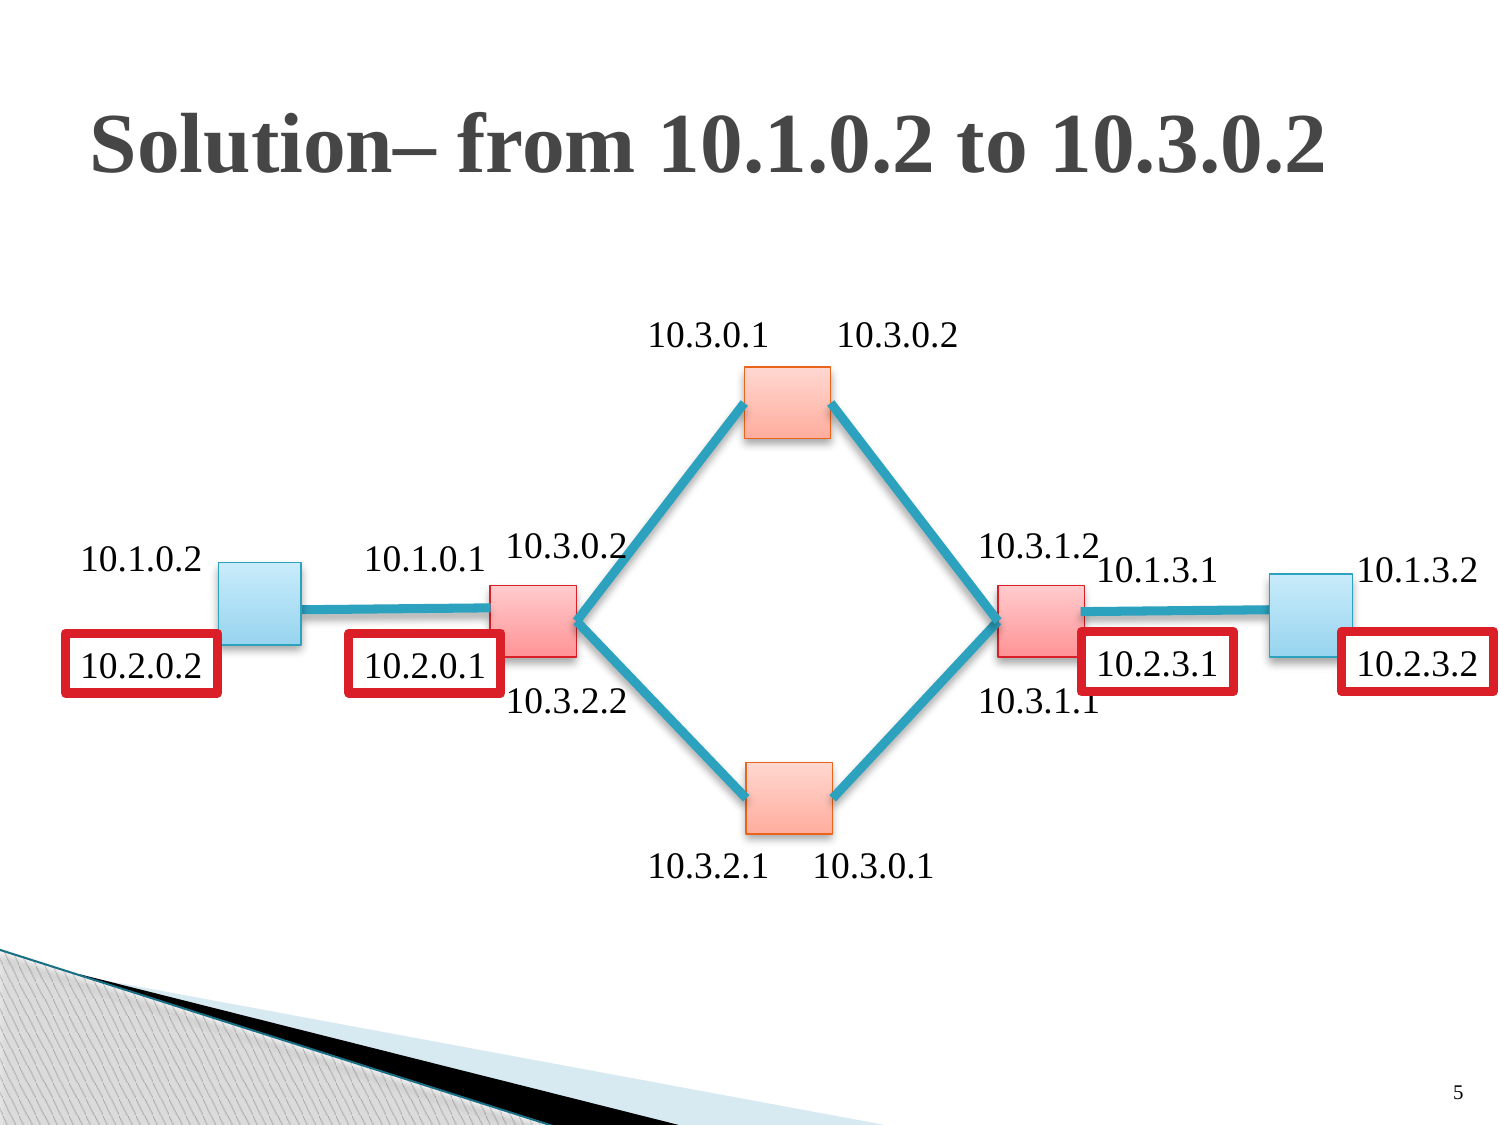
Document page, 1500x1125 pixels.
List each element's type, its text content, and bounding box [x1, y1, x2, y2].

text_box 10.3.1.2 [1005, 513, 1116, 574]
title Solution– from 10.1.0.2 to 10.3.0.2 [75, 45, 1425, 233]
text_box 10.1.3.2 [1341, 537, 1494, 597]
text_box [745, 762, 833, 835]
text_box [830, 402, 999, 622]
text_box 10.2.0.1 [344, 629, 388, 698]
text_box [744, 366, 831, 439]
text_box 10.3.0.1 [797, 834, 950, 894]
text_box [832, 632, 999, 799]
text_box 10.3.2.2 [490, 668, 570, 729]
text_box 10.2.0.1 [402, 629, 505, 698]
text_box 10.3.1.1 [1005, 668, 1116, 729]
text_box [1269, 573, 1353, 658]
text_box 10.3.0.2 [821, 302, 974, 363]
text_box 10.1.3.1 [1182, 537, 1234, 597]
text_box [489, 585, 570, 658]
text_box 10.1.3.1 [1081, 537, 1168, 597]
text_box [576, 402, 745, 620]
text_box 10.1.0.2 [65, 527, 218, 587]
text_box 10.2.3.2 [1337, 627, 1498, 696]
text_box [1005, 585, 1085, 658]
text_box [218, 562, 302, 646]
text_box 10.1.0.1 [402, 527, 501, 587]
text_box 10.2.0.2 [61, 629, 222, 698]
text_box 10.1.0.1 [348, 527, 388, 587]
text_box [576, 620, 747, 799]
text_box 10.3.0.2 [490, 513, 570, 574]
slide_number 5 [1418, 1051, 1479, 1112]
text_box 10.2.3.1 [1077, 627, 1168, 696]
text_box 10.3.2.1 [632, 834, 785, 894]
text_box 10.3.0.1 [632, 302, 785, 363]
text_box 10.2.3.1 [1182, 627, 1238, 696]
